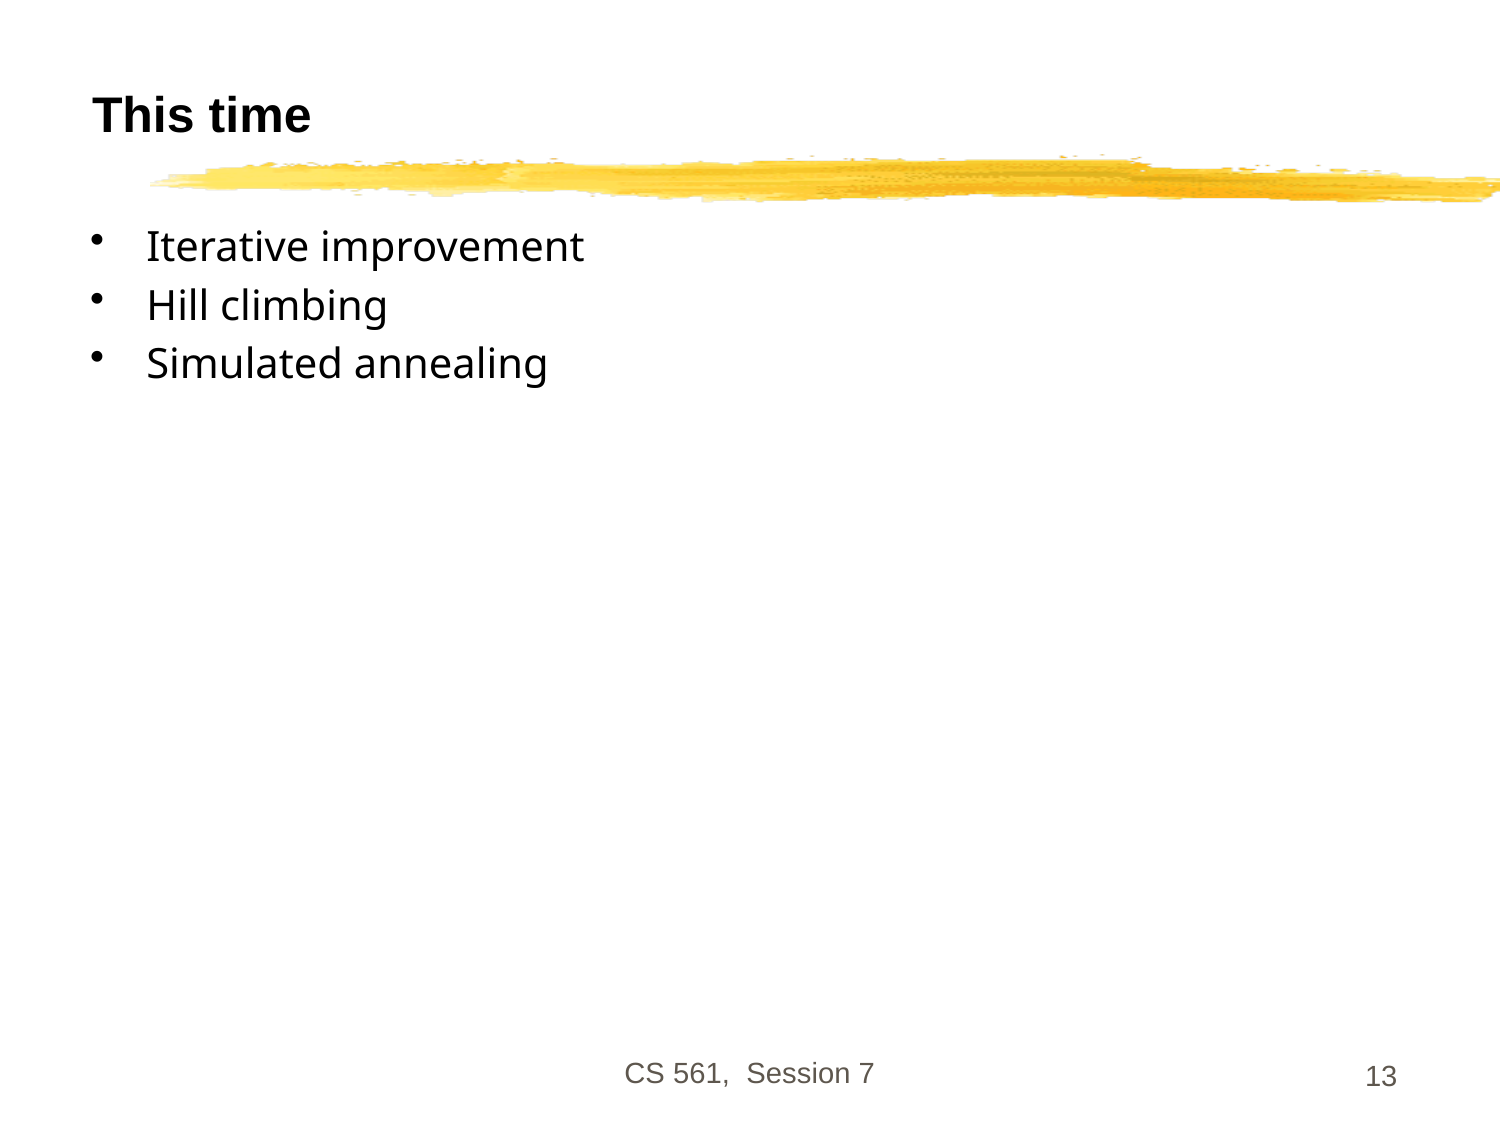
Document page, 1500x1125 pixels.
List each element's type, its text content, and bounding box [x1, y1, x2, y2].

picture [150, 149, 1500, 213]
slide_number 13 [1099, 1024, 1413, 1101]
title This time [76, 37, 1415, 151]
list Iterative improvement Hill climbing Simulated annealing [74, 212, 1417, 994]
footer CS 561, Session 7 [512, 1021, 988, 1098]
